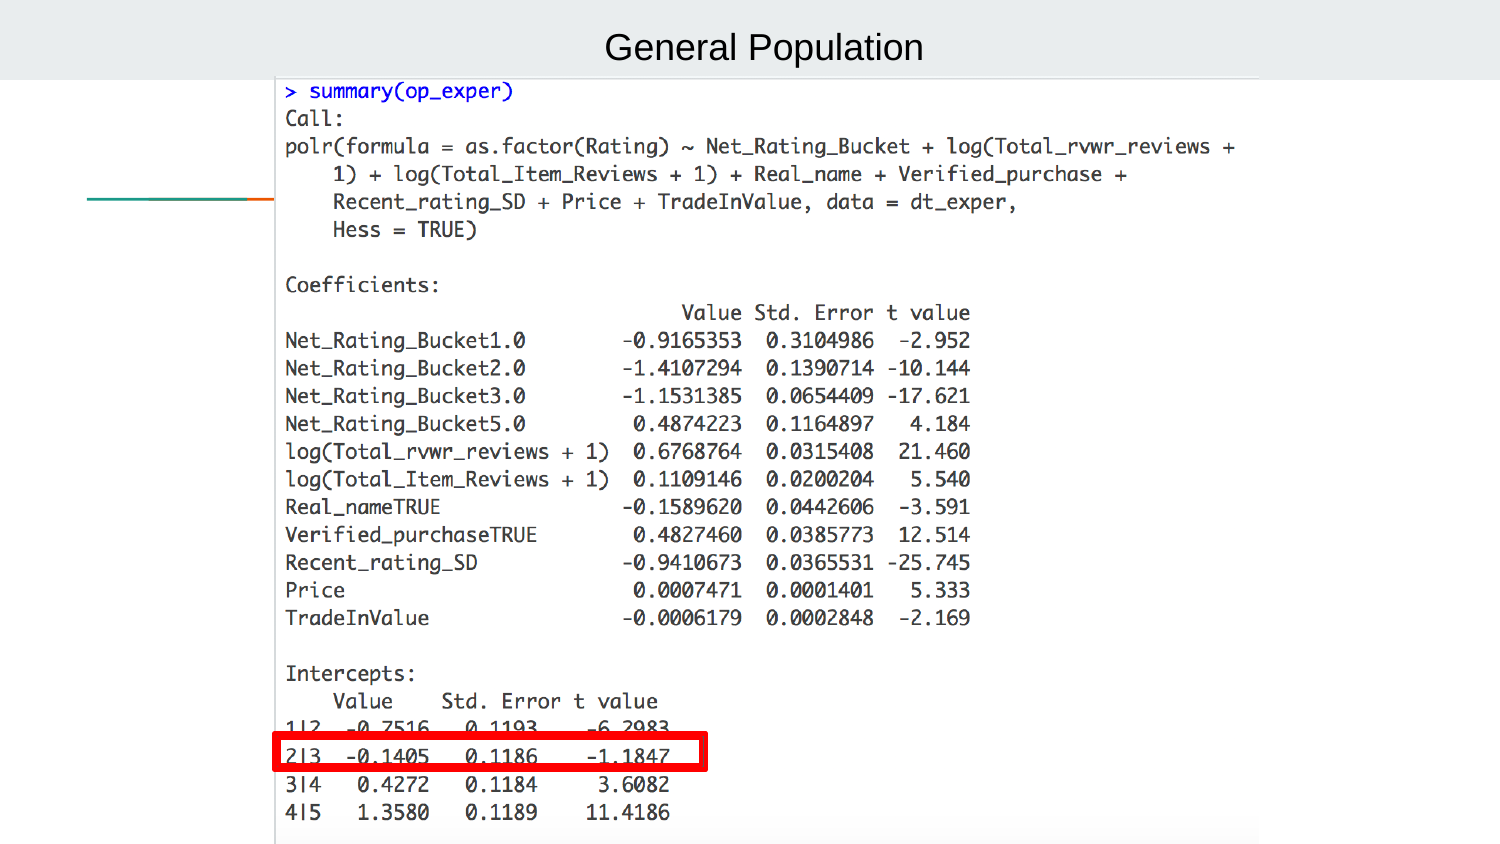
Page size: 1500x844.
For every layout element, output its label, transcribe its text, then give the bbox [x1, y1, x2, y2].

picture [274, 75, 1259, 844]
text_box General Population [589, 15, 944, 74]
